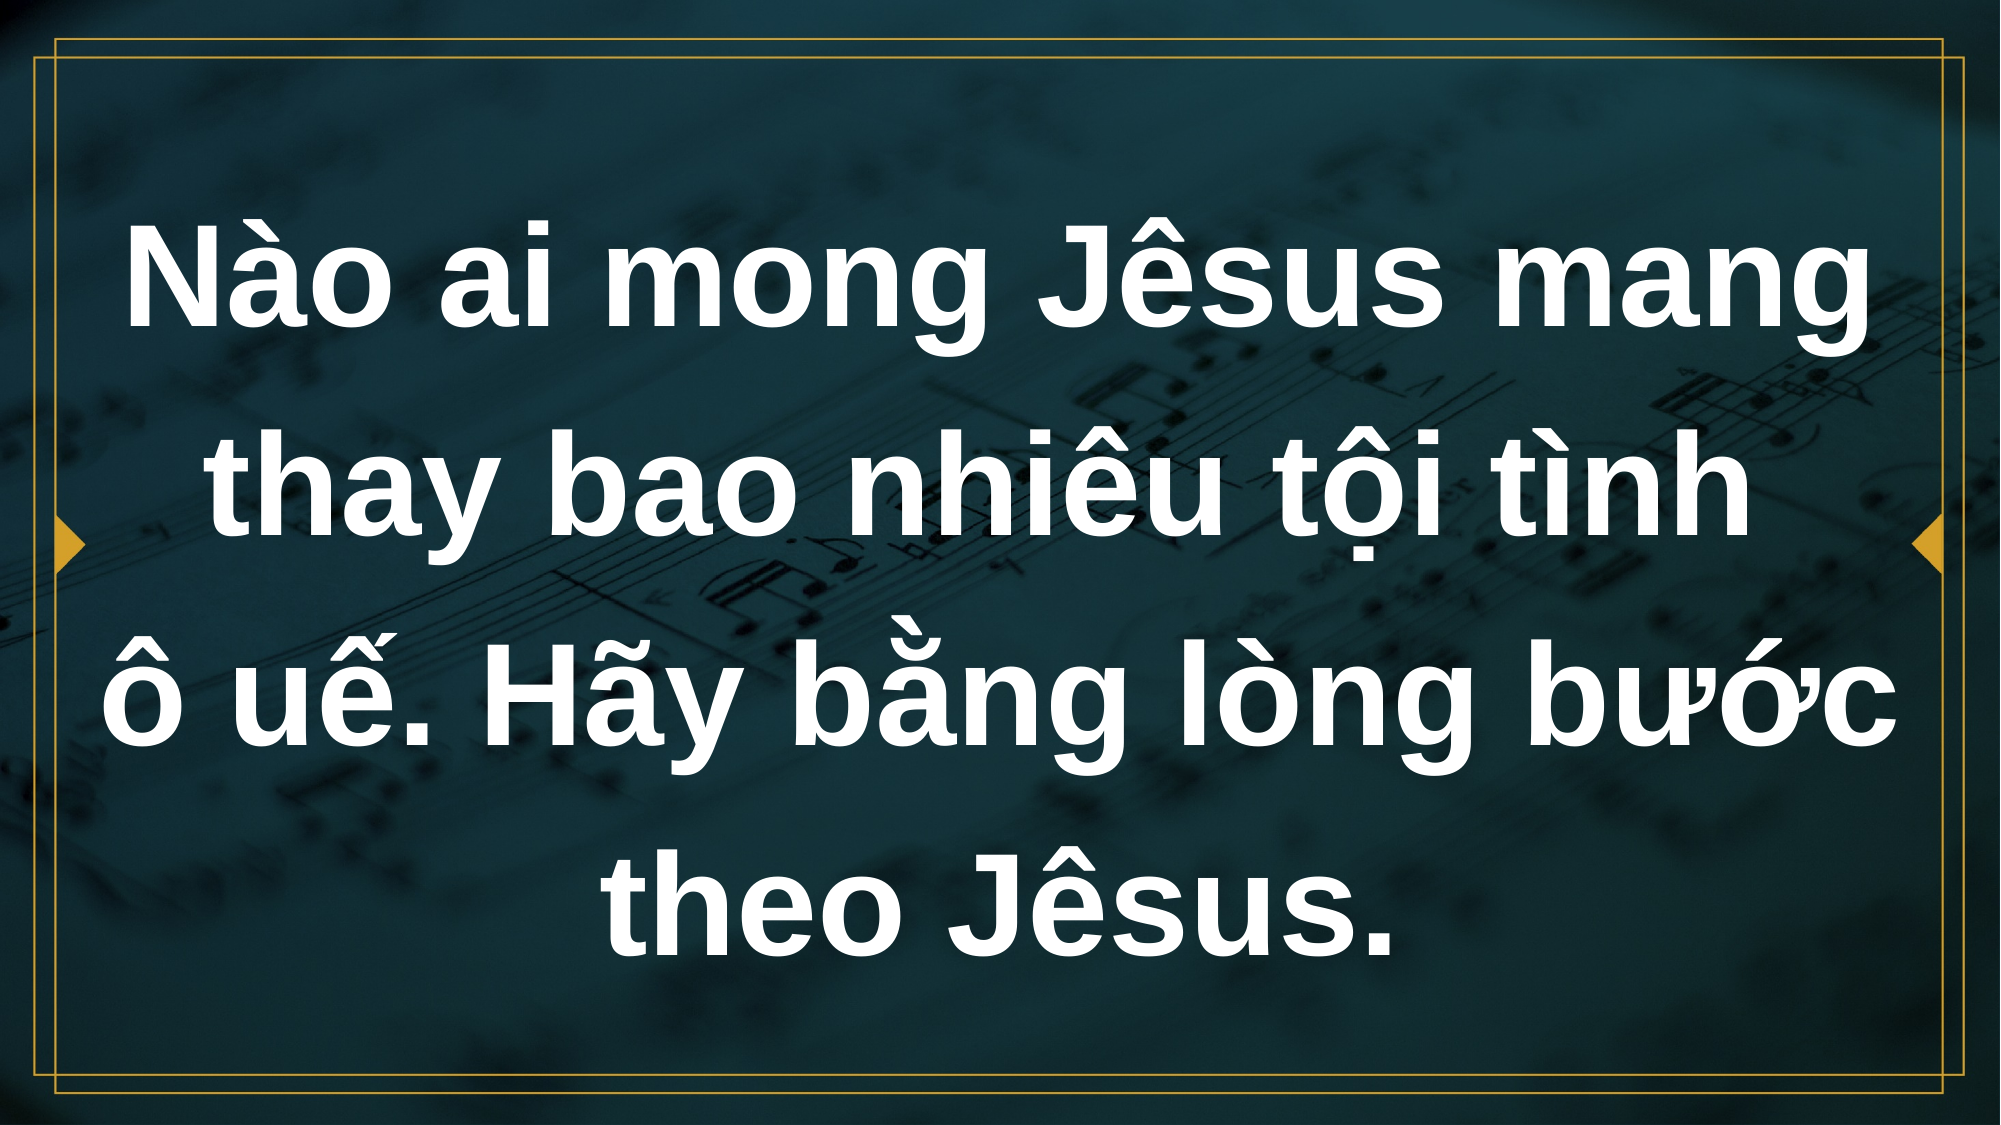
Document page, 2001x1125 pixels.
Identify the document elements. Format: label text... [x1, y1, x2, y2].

title Nào ai mong Jêsus mang thay bao nhiêu tội tình ô uế. Hãy bằng lòng bước theo Jêsus. [55, 53, 1945, 1077]
picture [0, 0, 2000, 1125]
